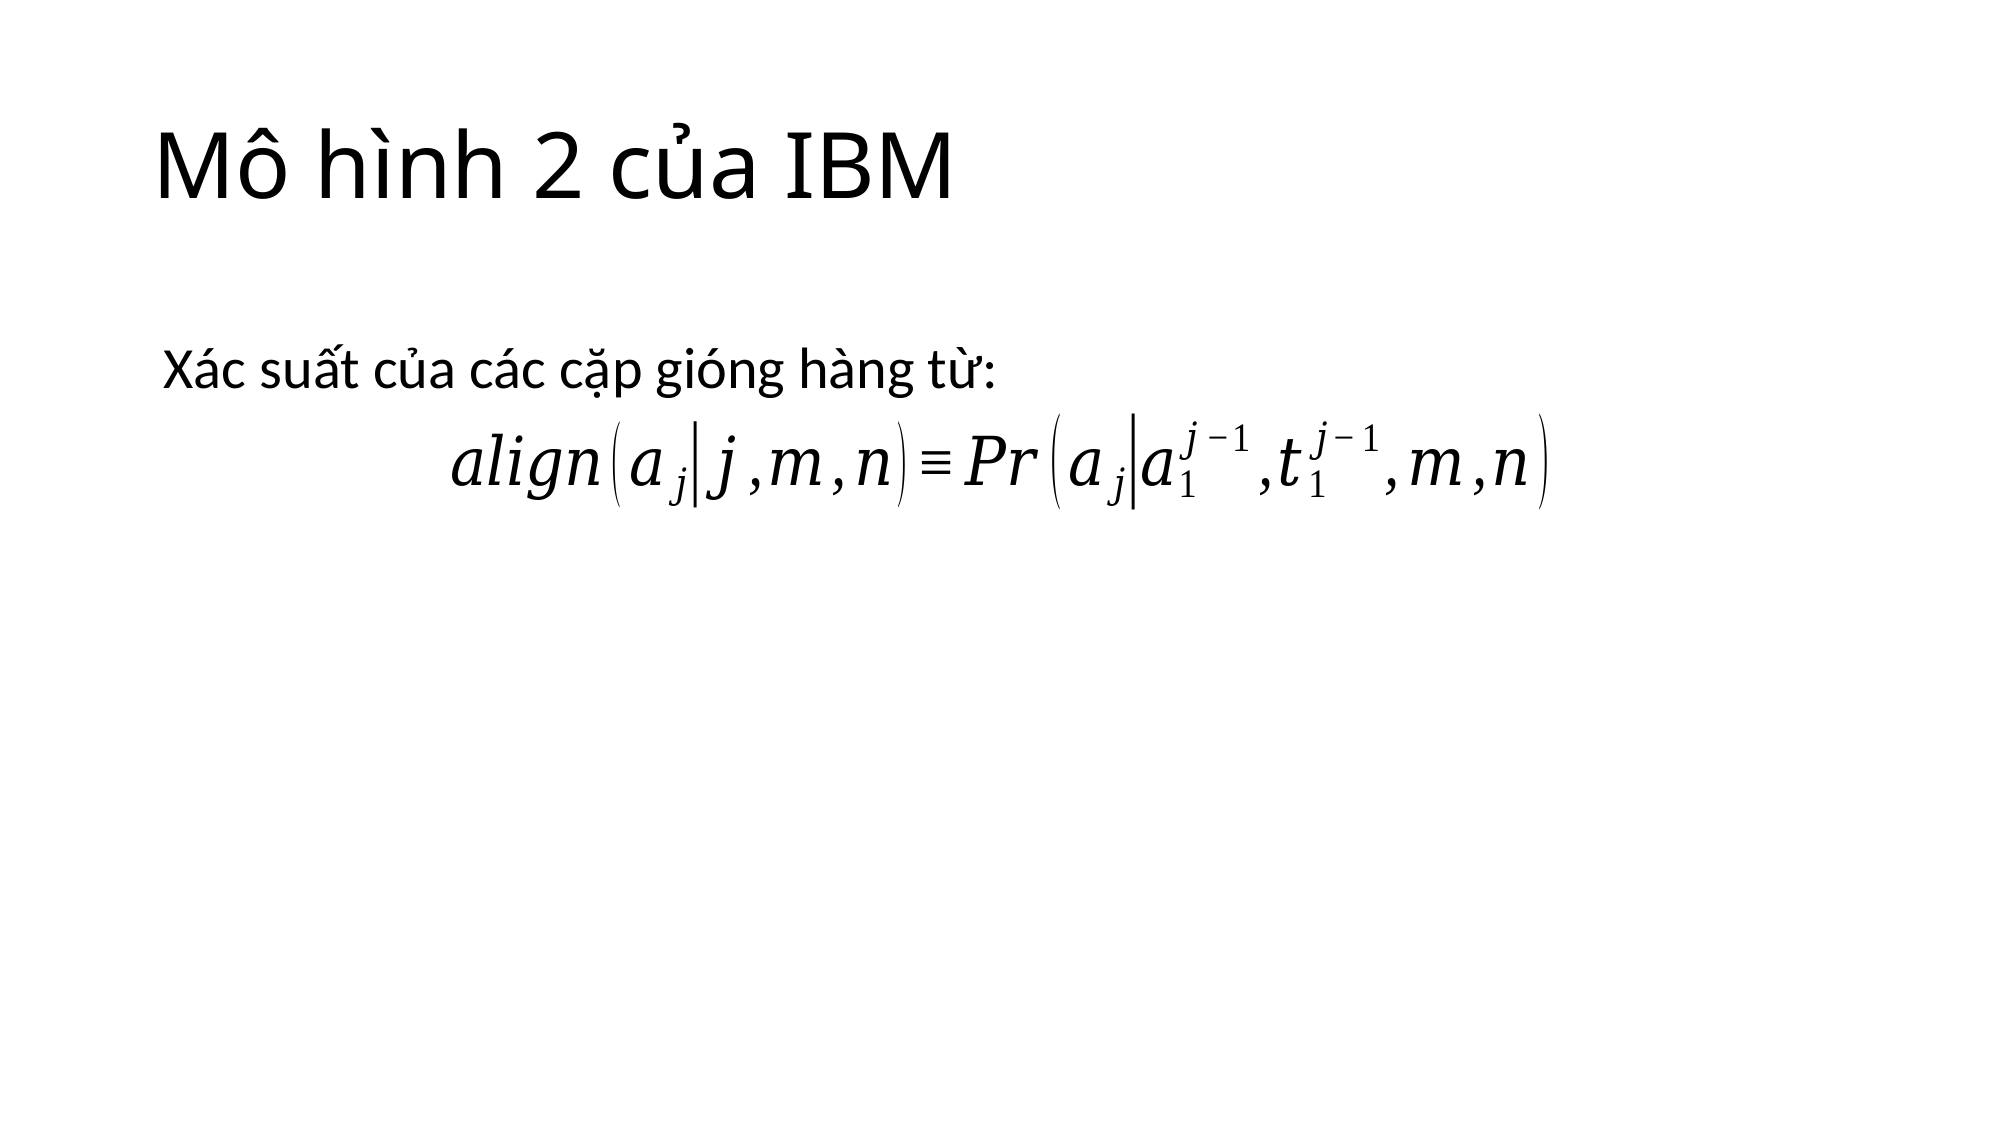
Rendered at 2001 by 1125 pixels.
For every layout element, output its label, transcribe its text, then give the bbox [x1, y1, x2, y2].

text_box Xác suất của các cặp gióng hàng từ: [148, 323, 1014, 408]
title Mô hình 2 của IBM [137, 59, 1863, 278]
